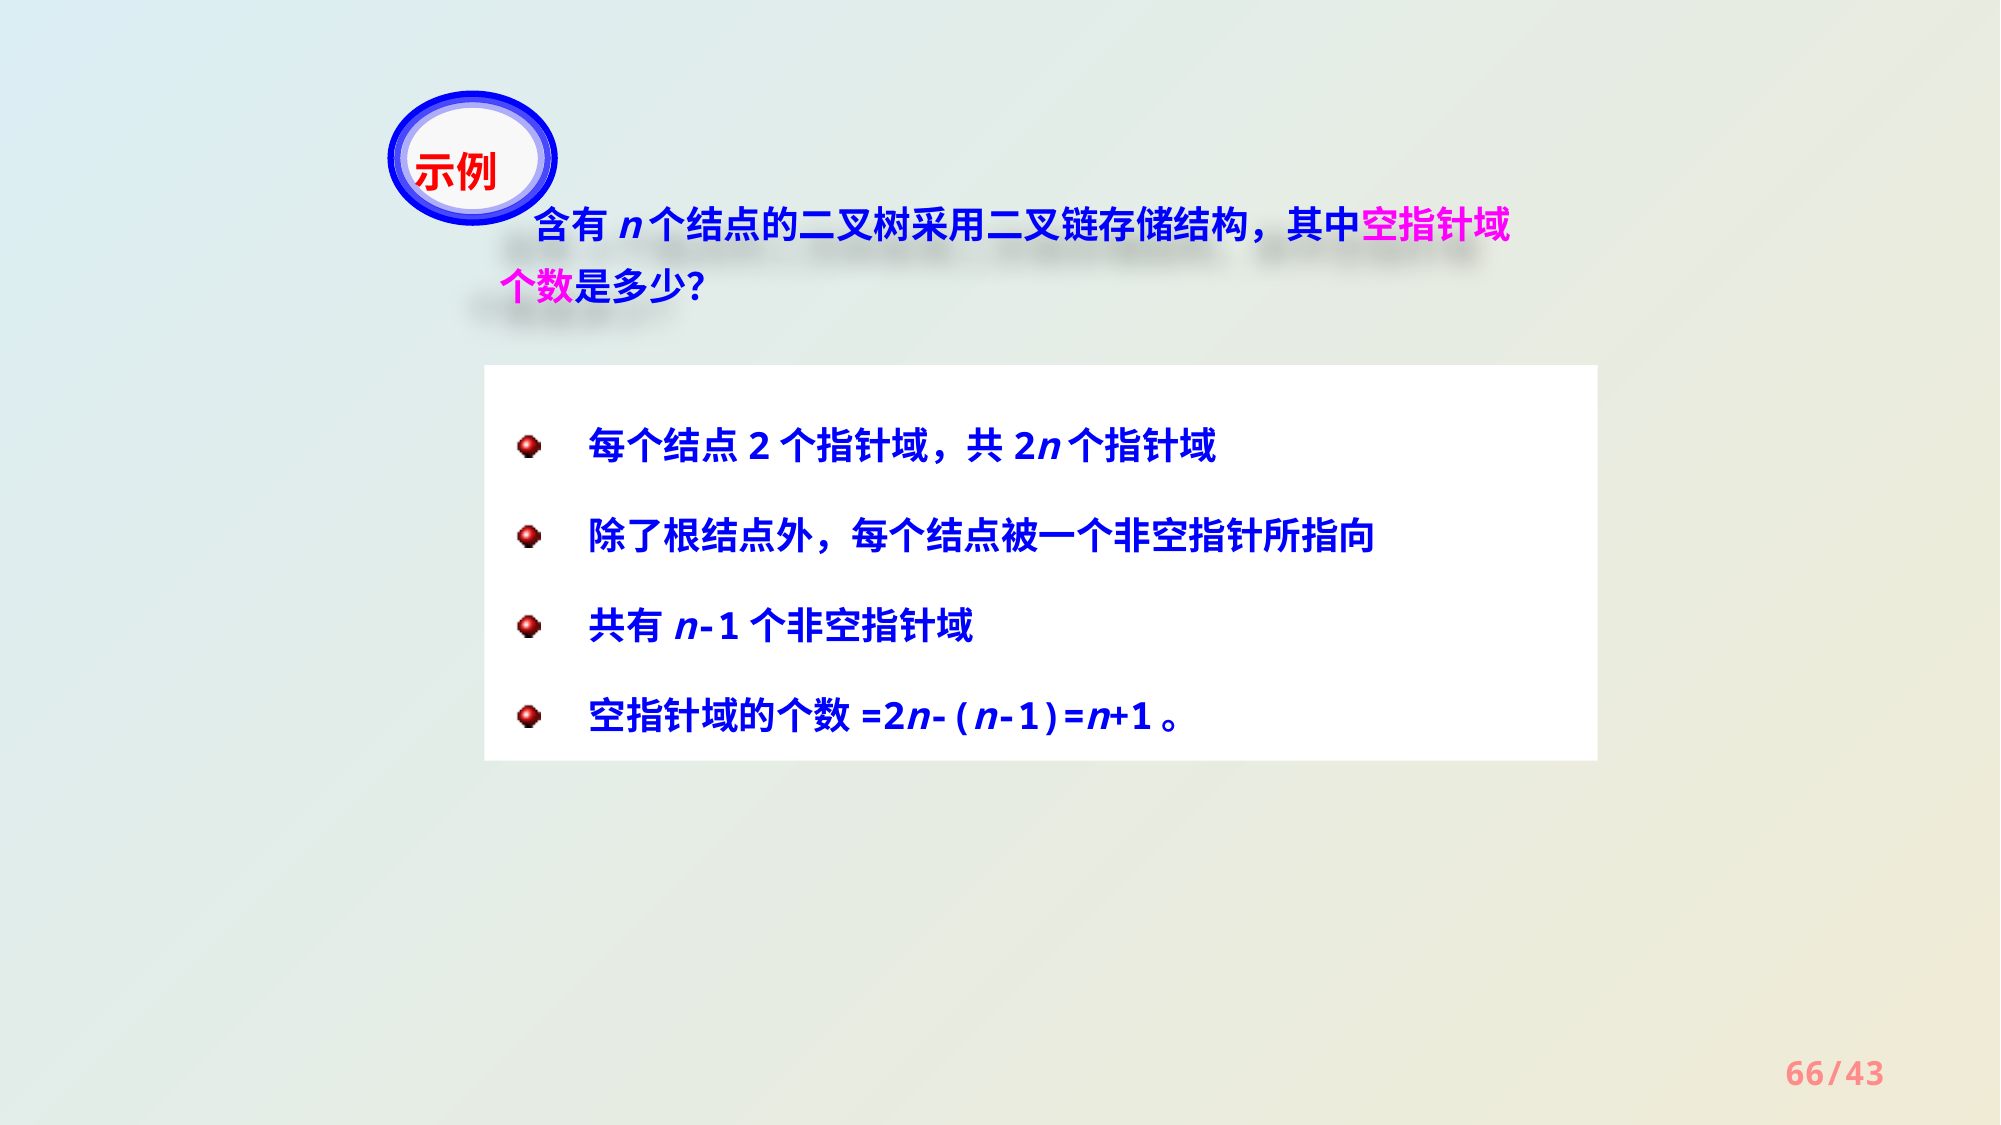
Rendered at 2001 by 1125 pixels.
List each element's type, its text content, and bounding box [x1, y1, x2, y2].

text_box 含有n个结点的二叉树采用二叉链存储结构，其中空指针域个数是多少？ [484, 175, 1539, 316]
slide_number 66/43 [1433, 1042, 1900, 1103]
text_box 每个结点2个指针域，共2n个指针域 除了根结点外，每个结点被一个非空指针所指向 共有n-1个非空指针域 空指针域的个数=2n-(n-1)=n+1。 [482, 363, 1600, 763]
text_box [390, 93, 555, 223]
picture [513, 521, 541, 548]
picture [513, 701, 541, 728]
picture [513, 431, 541, 458]
picture [513, 611, 541, 638]
